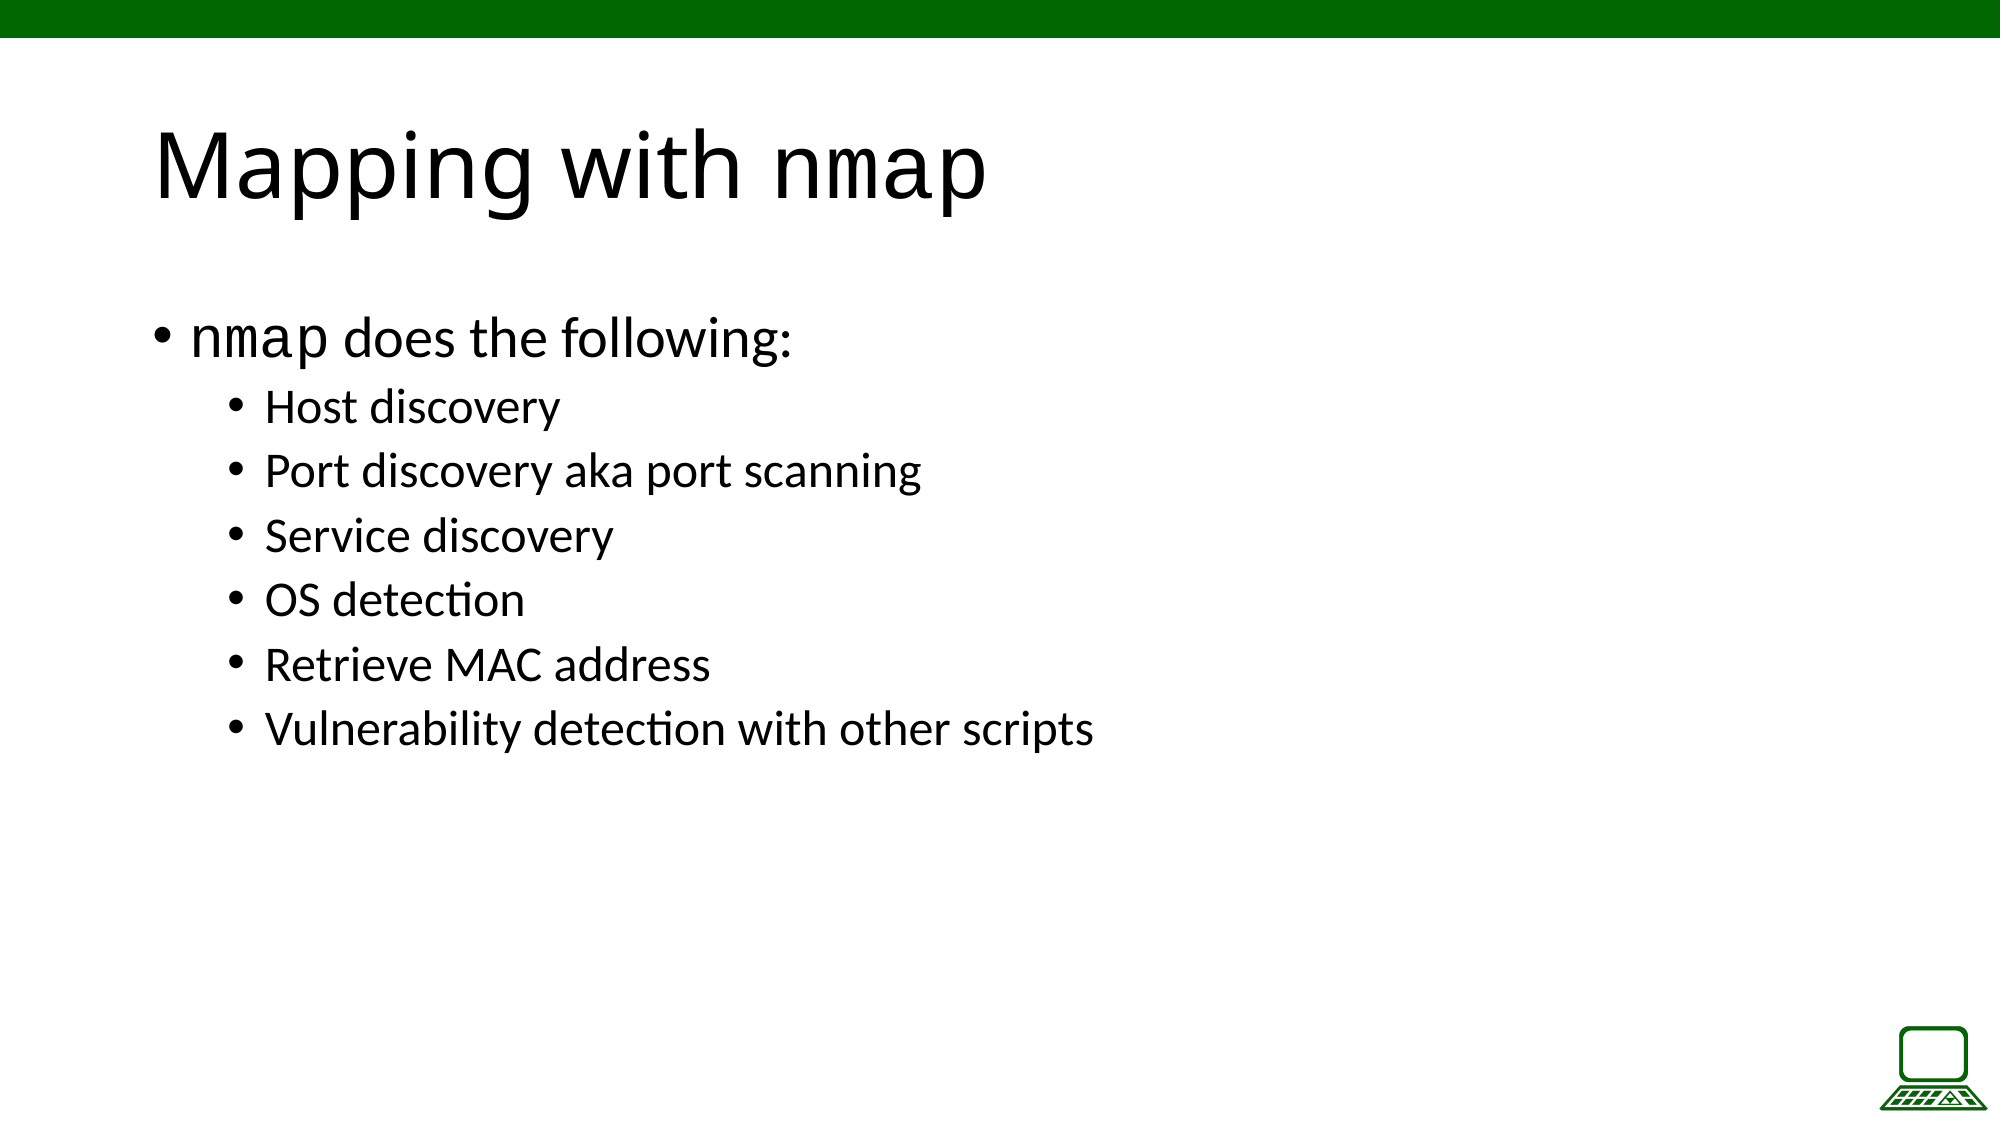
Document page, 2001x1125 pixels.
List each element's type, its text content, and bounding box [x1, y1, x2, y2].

list nmap does the following: Host discovery Port discovery aka port scanning Service discovery OS detection Retrieve MAC address Vulnerability detection with other scripts [137, 299, 1863, 1014]
title Mapping with nmap [137, 59, 1863, 278]
text_box [0, 0, 2000, 39]
picture [1879, 1026, 1988, 1111]
